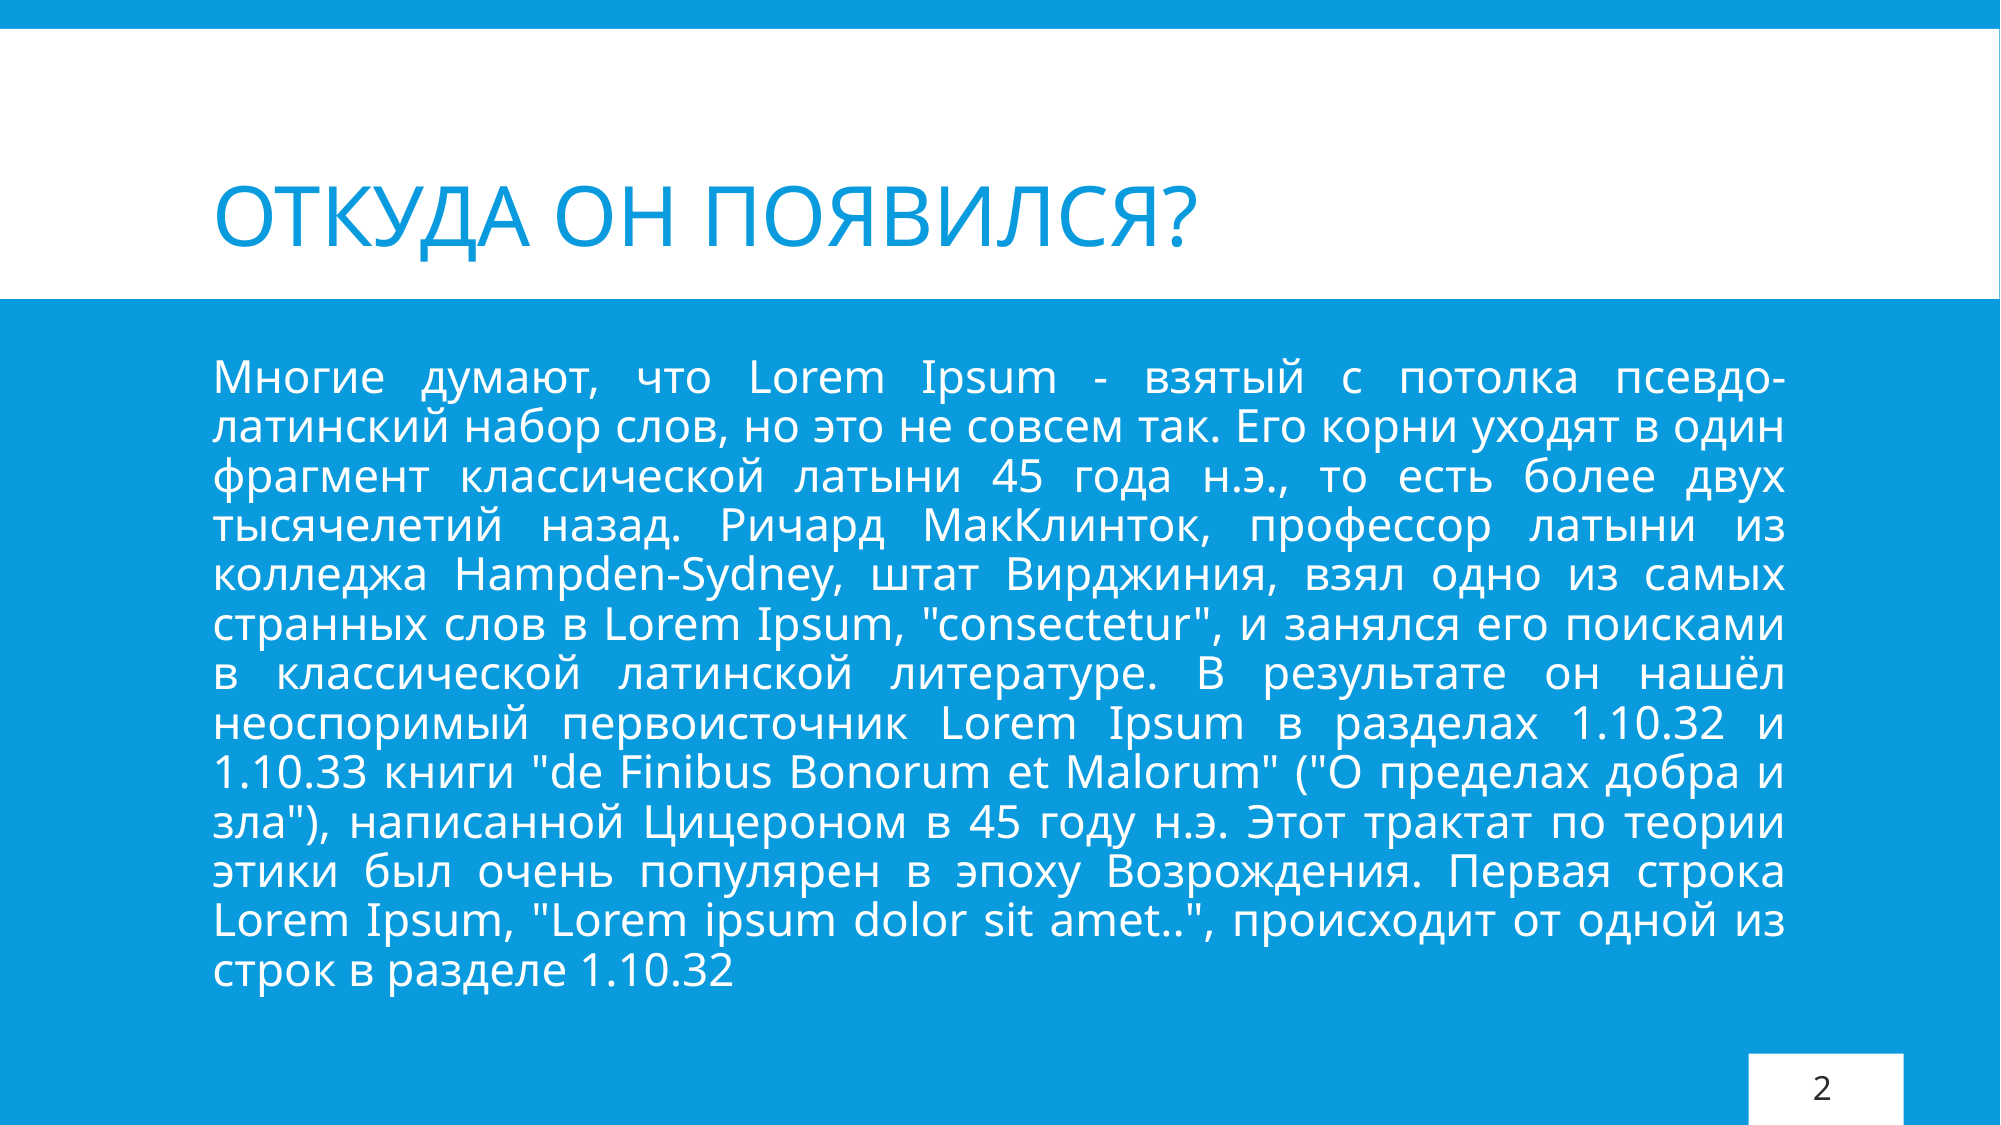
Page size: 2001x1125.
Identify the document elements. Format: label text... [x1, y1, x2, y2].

list Многие думают, что Lorem Ipsum - взятый с потолка псевдо-латинский набор слов, но это не совсем так. Его корни уходят в один фрагмент классической латыни 45 года н.э., то есть более двух тысячелетий назад. Ричард МакКлинток, профессор латыни из колледжа Hampden-Sydney, штат Вирджиния, взял одно из самых странных слов в Lorem Ipsum, "consectetur", и занялся его поисками в классической латинской литературе. В результате он нашёл неоспоримый первоисточник Lorem Ipsum в разделах 1.10.32 и 1.10.33 книги "de Finibus Bonorum et Malorum" ("О пределах добра и зла"), написанной Цицероном в 45 году н.э. Этот трактат по теории этики был очень популярен в эпоху Возрождения. Первая строка Lorem Ipsum, "Lorem ipsum dolor sit amet..", происходит от одной из строк в разделе 1.10.32 [197, 329, 1803, 1020]
title Откуда он появился? [197, 46, 1803, 295]
slide_number 2 [1748, 1053, 1904, 1125]
